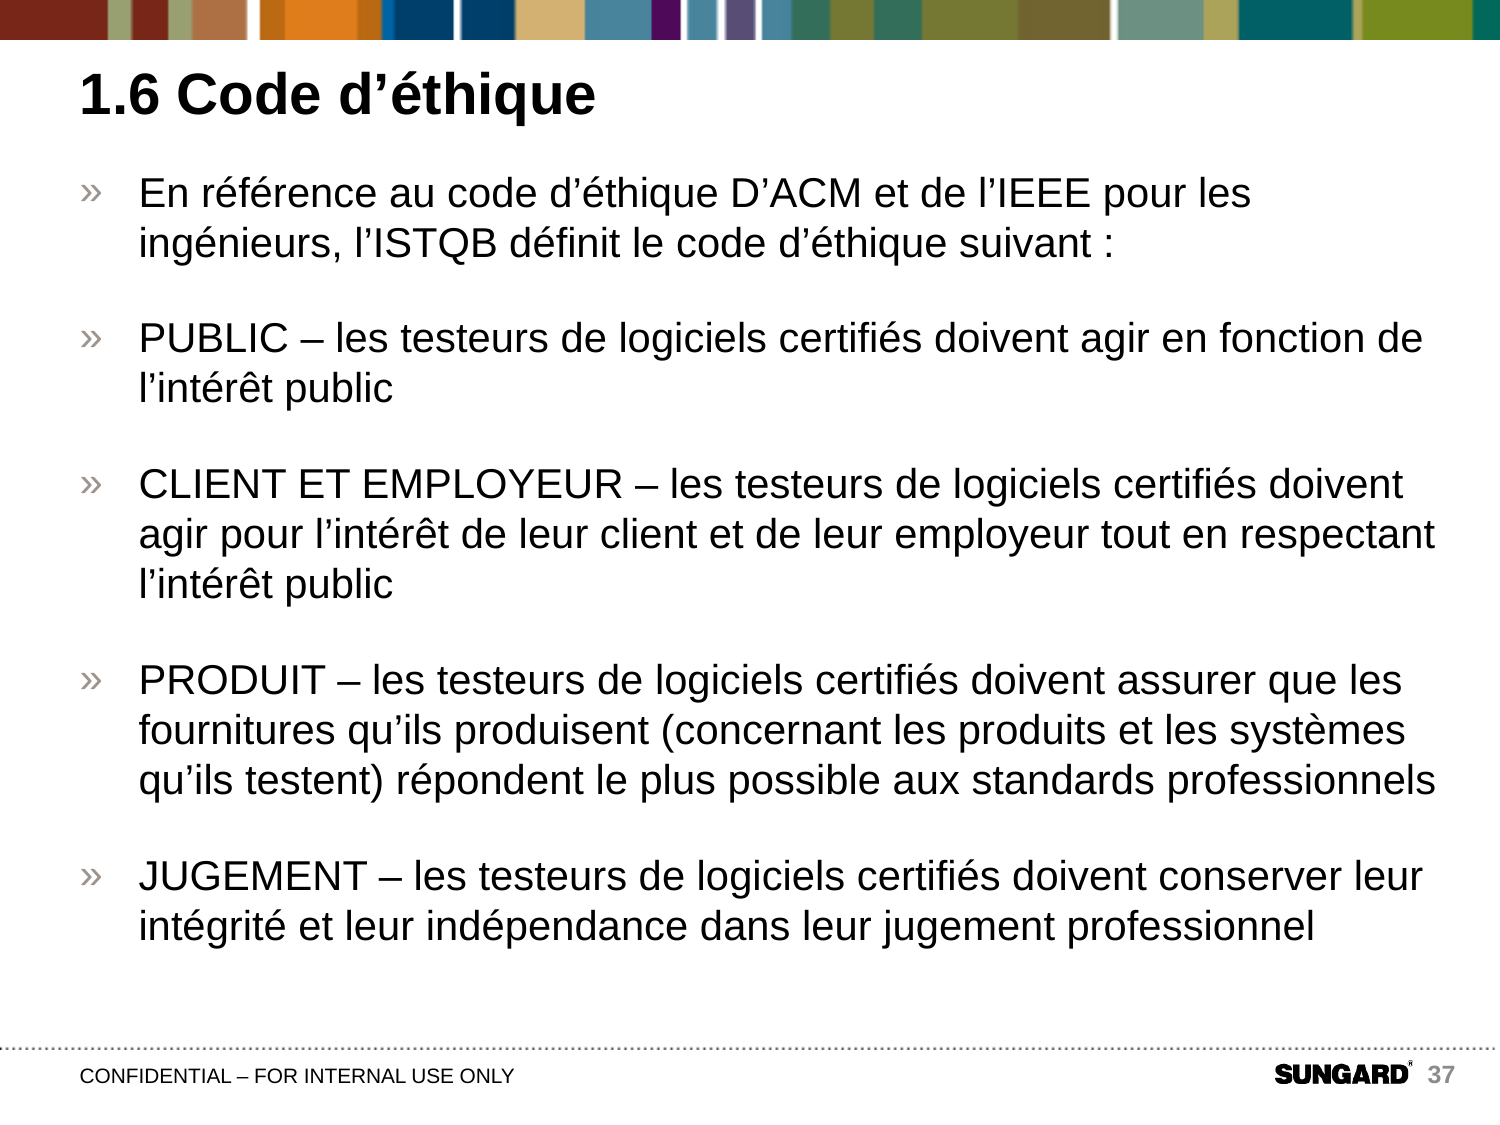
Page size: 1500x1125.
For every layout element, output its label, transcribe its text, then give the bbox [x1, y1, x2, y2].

picture [1275, 1060, 1396, 1084]
title 1.6 Code d’éthique [79, 55, 1456, 146]
list En référence au code d’éthique D’ACM et de l’IEEE pour les ingénieurs, l’ISTQB définit le code d’éthique suivant : PUBLIC – les testeurs de logiciels certifiés doivent agir en fonction de l’intérêt public CLIENT ET EMPLOYEUR – les testeurs de logiciels certifiés doivent agir pour l’intérêt de leur client et de leur employeur tout en respectant l’intérêt public PRODUIT – les testeurs de logiciels certifiés doivent assurer que les fournitures qu’ils produisent (concernant les produits et les systèmes qu’ils testent) répondent le plus possible aux standards professionnels JUGEMENT – les testeurs de logiciels certifiés doivent conserver leur intégrité et leur indépendance dans leur jugement professionnel [79, 165, 1456, 1022]
picture [0, 1043, 1500, 1050]
picture [0, 0, 1500, 40]
slide_number 37 [1396, 1058, 1456, 1088]
